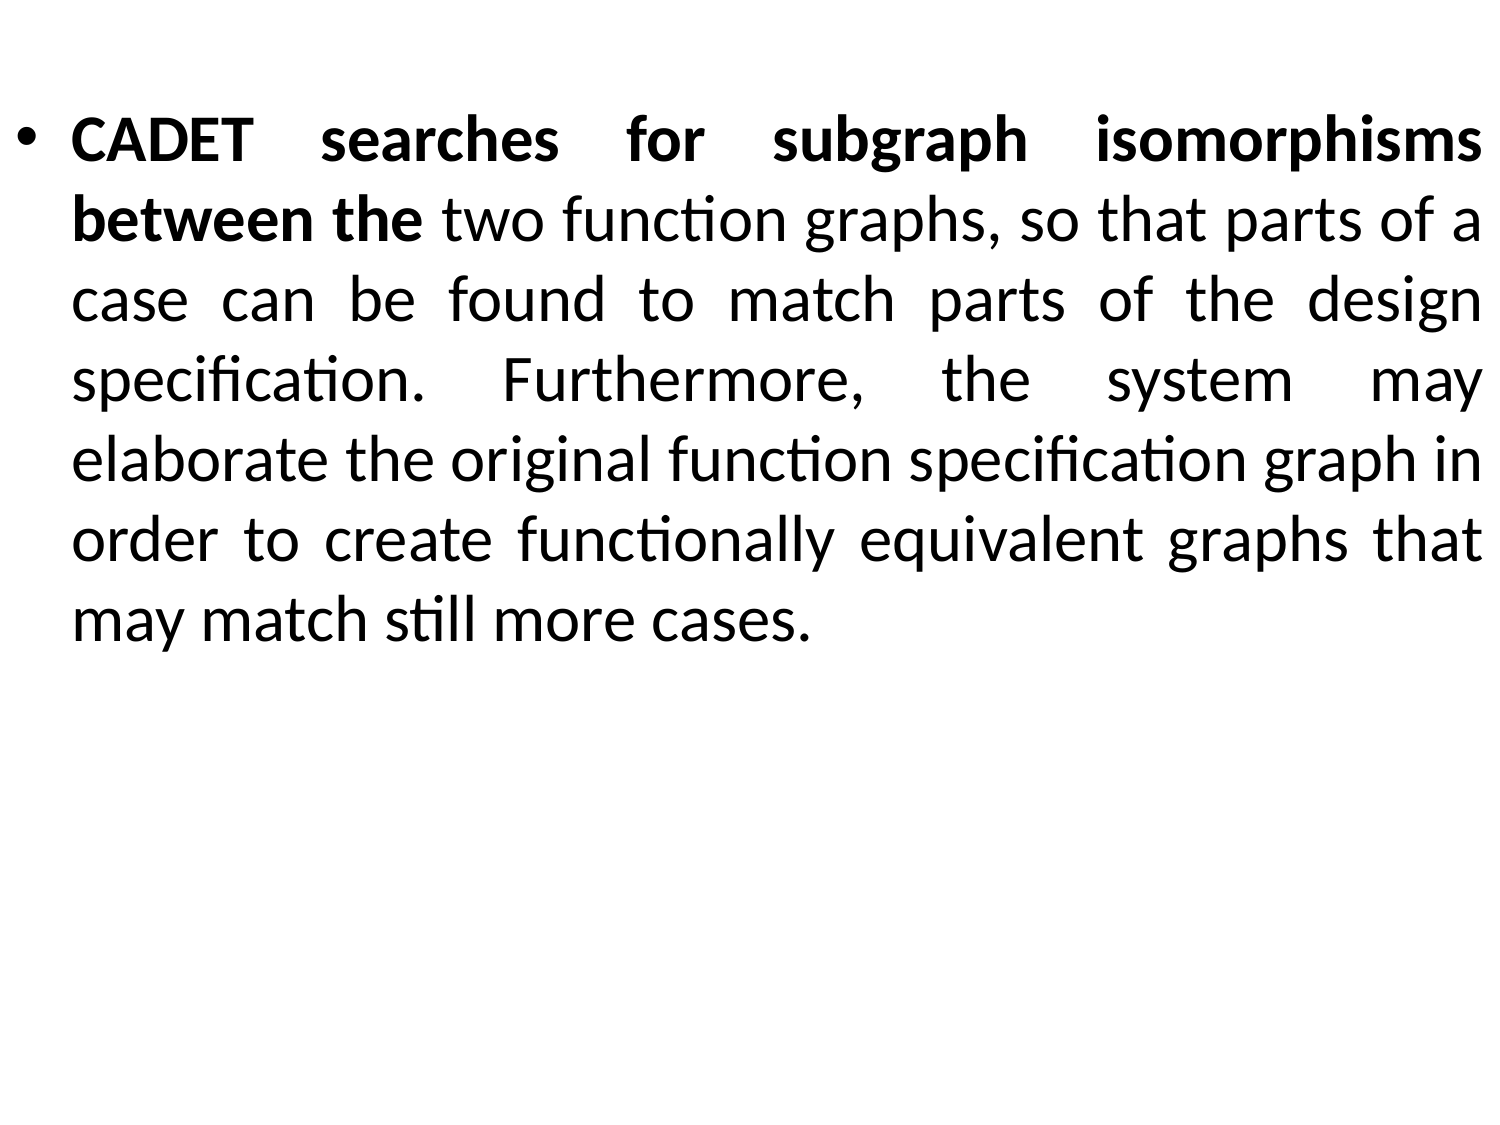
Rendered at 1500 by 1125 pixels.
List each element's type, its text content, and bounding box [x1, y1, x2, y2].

list CADET searches for subgraph isomorphisms between the two function graphs, so that parts of a case can be found to match parts of the design specification. Furthermore, the system may elaborate the original function specification graph in order to create functionally equivalent graphs that may match still more cases. [0, 87, 1500, 830]
